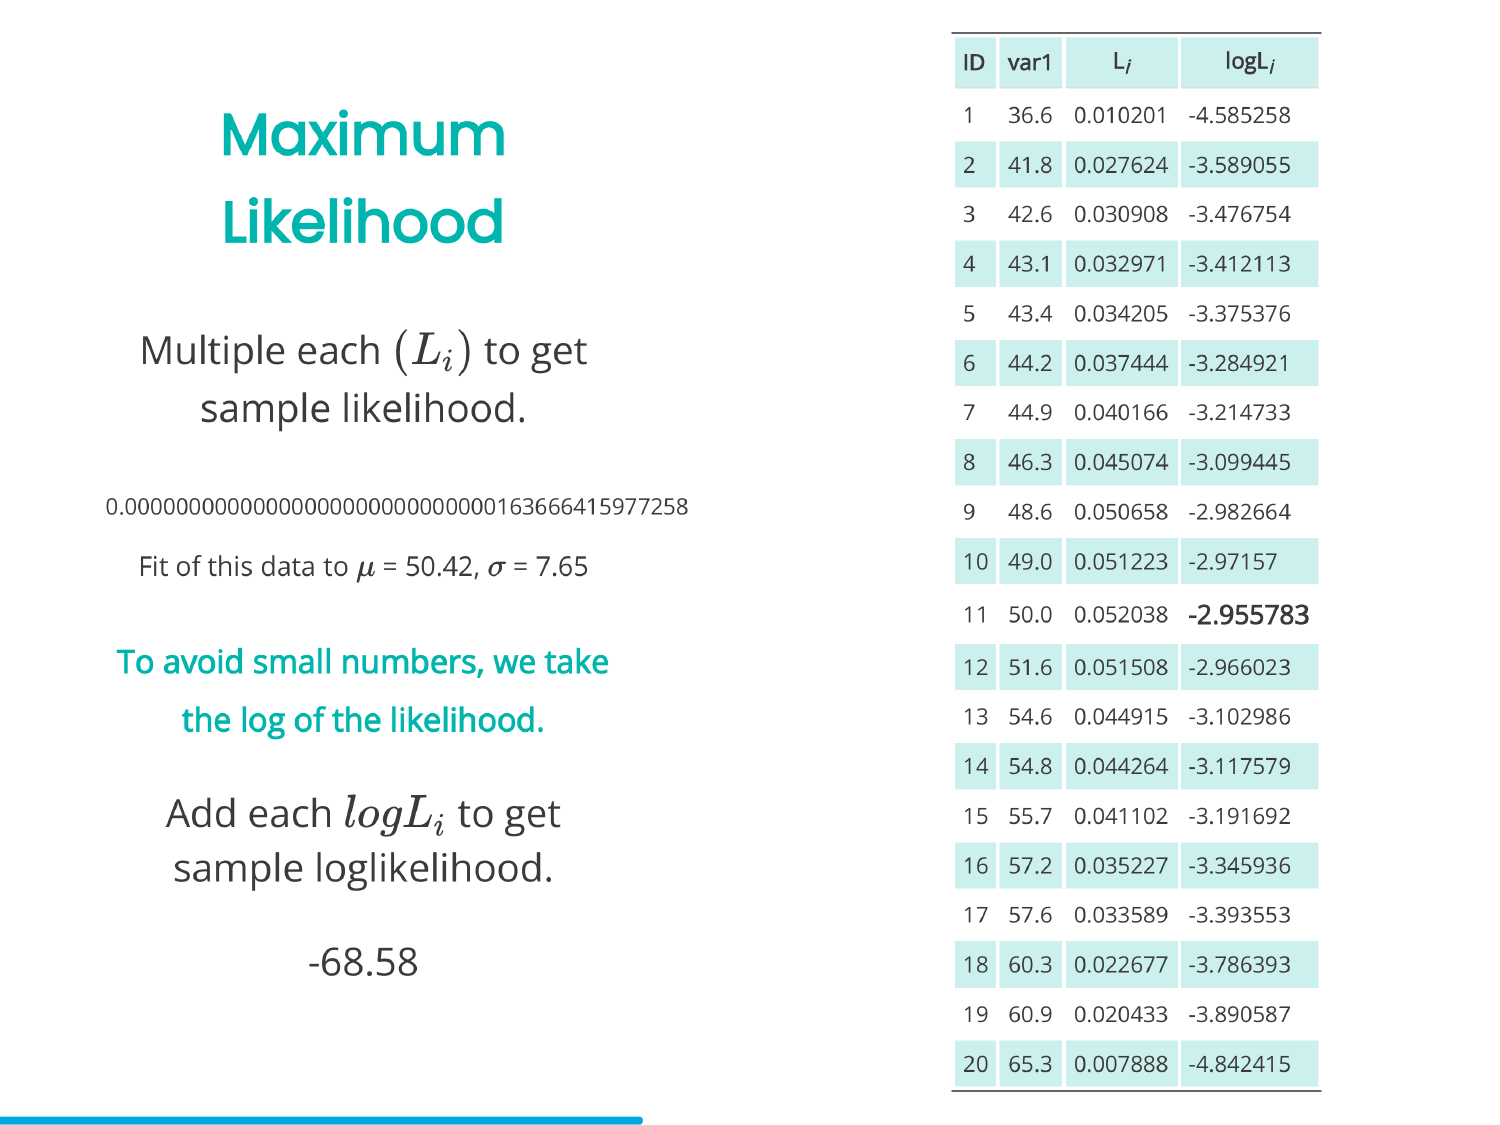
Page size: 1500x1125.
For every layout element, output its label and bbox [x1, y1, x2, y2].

list [0, 0, 1500, 1125]
